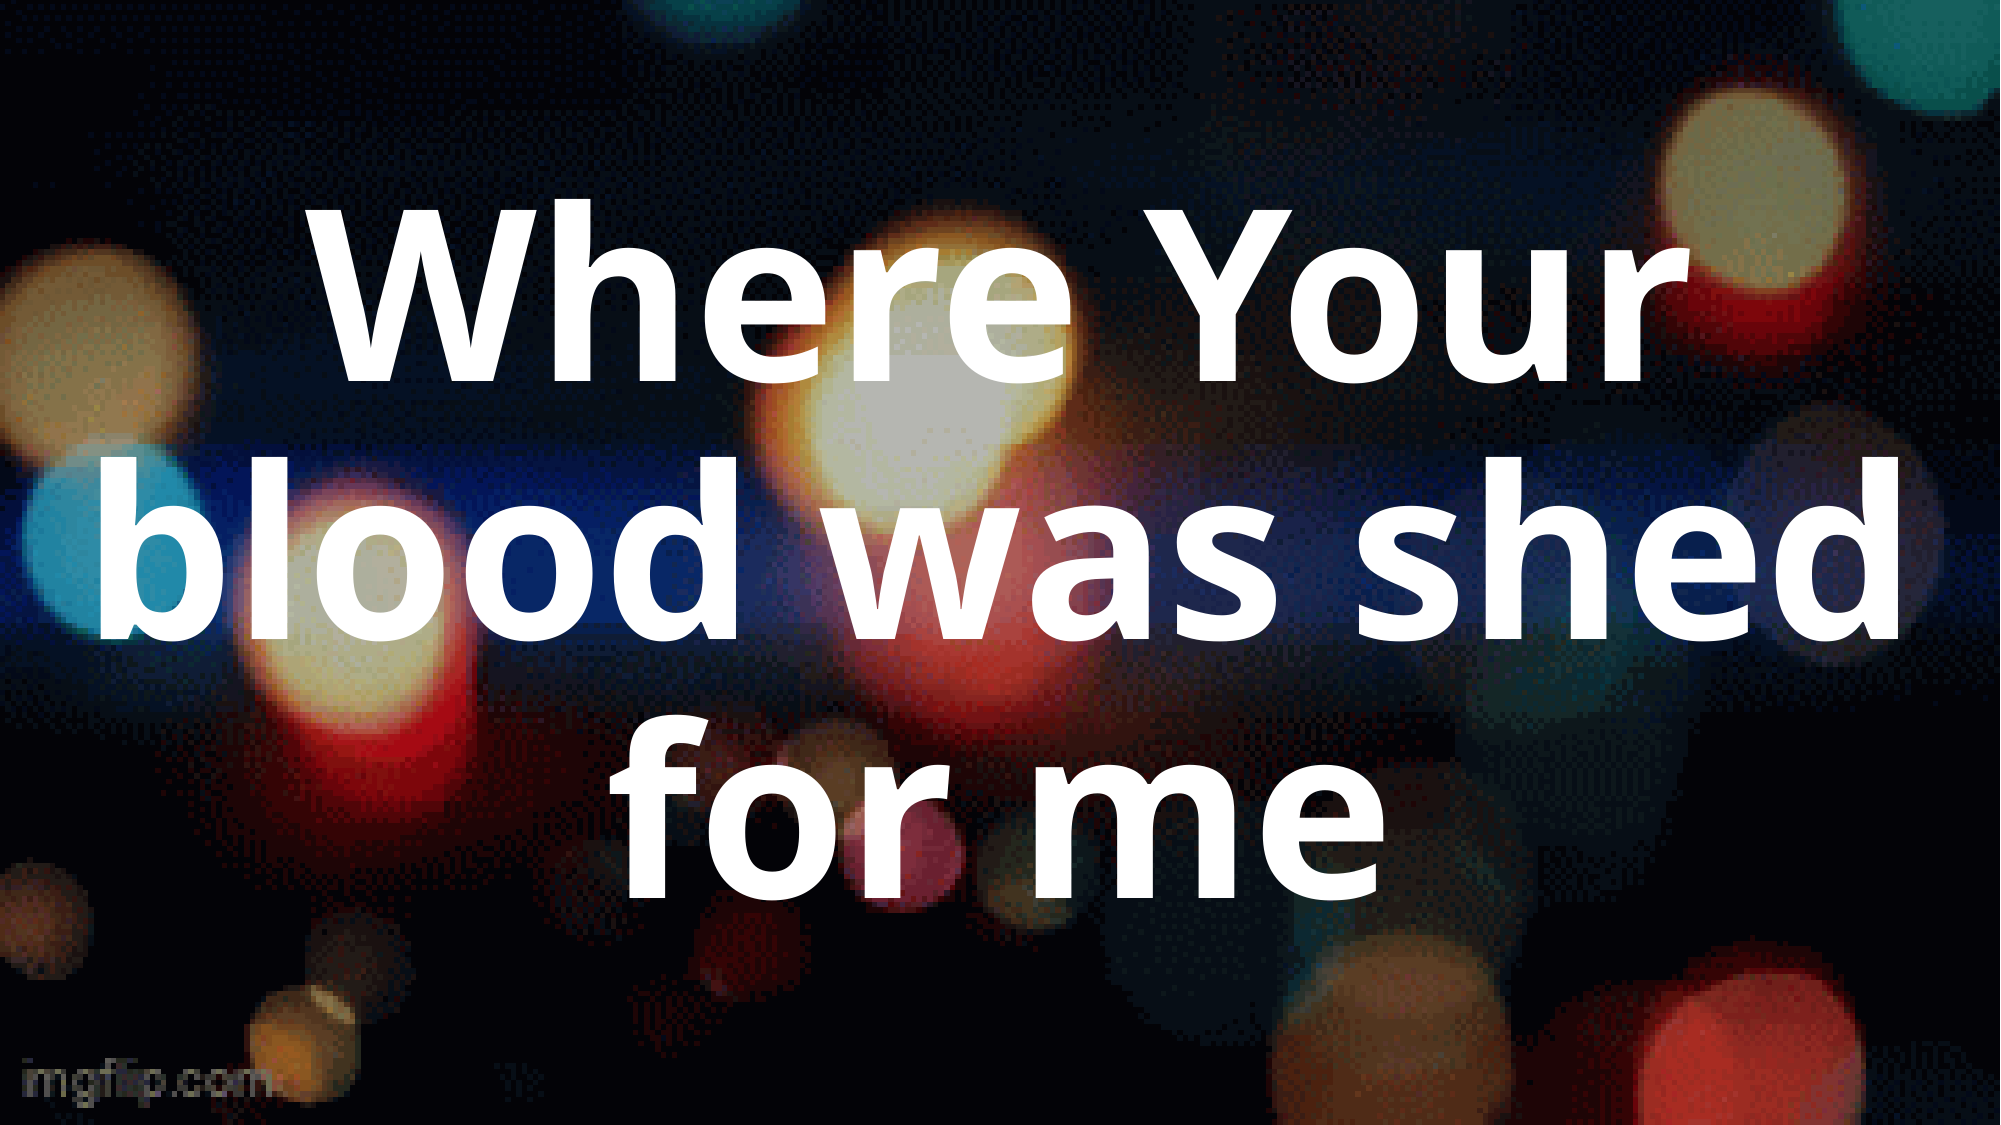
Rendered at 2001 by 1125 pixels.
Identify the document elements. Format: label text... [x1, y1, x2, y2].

title Where Your blood was shed for me [0, 0, 2000, 1125]
